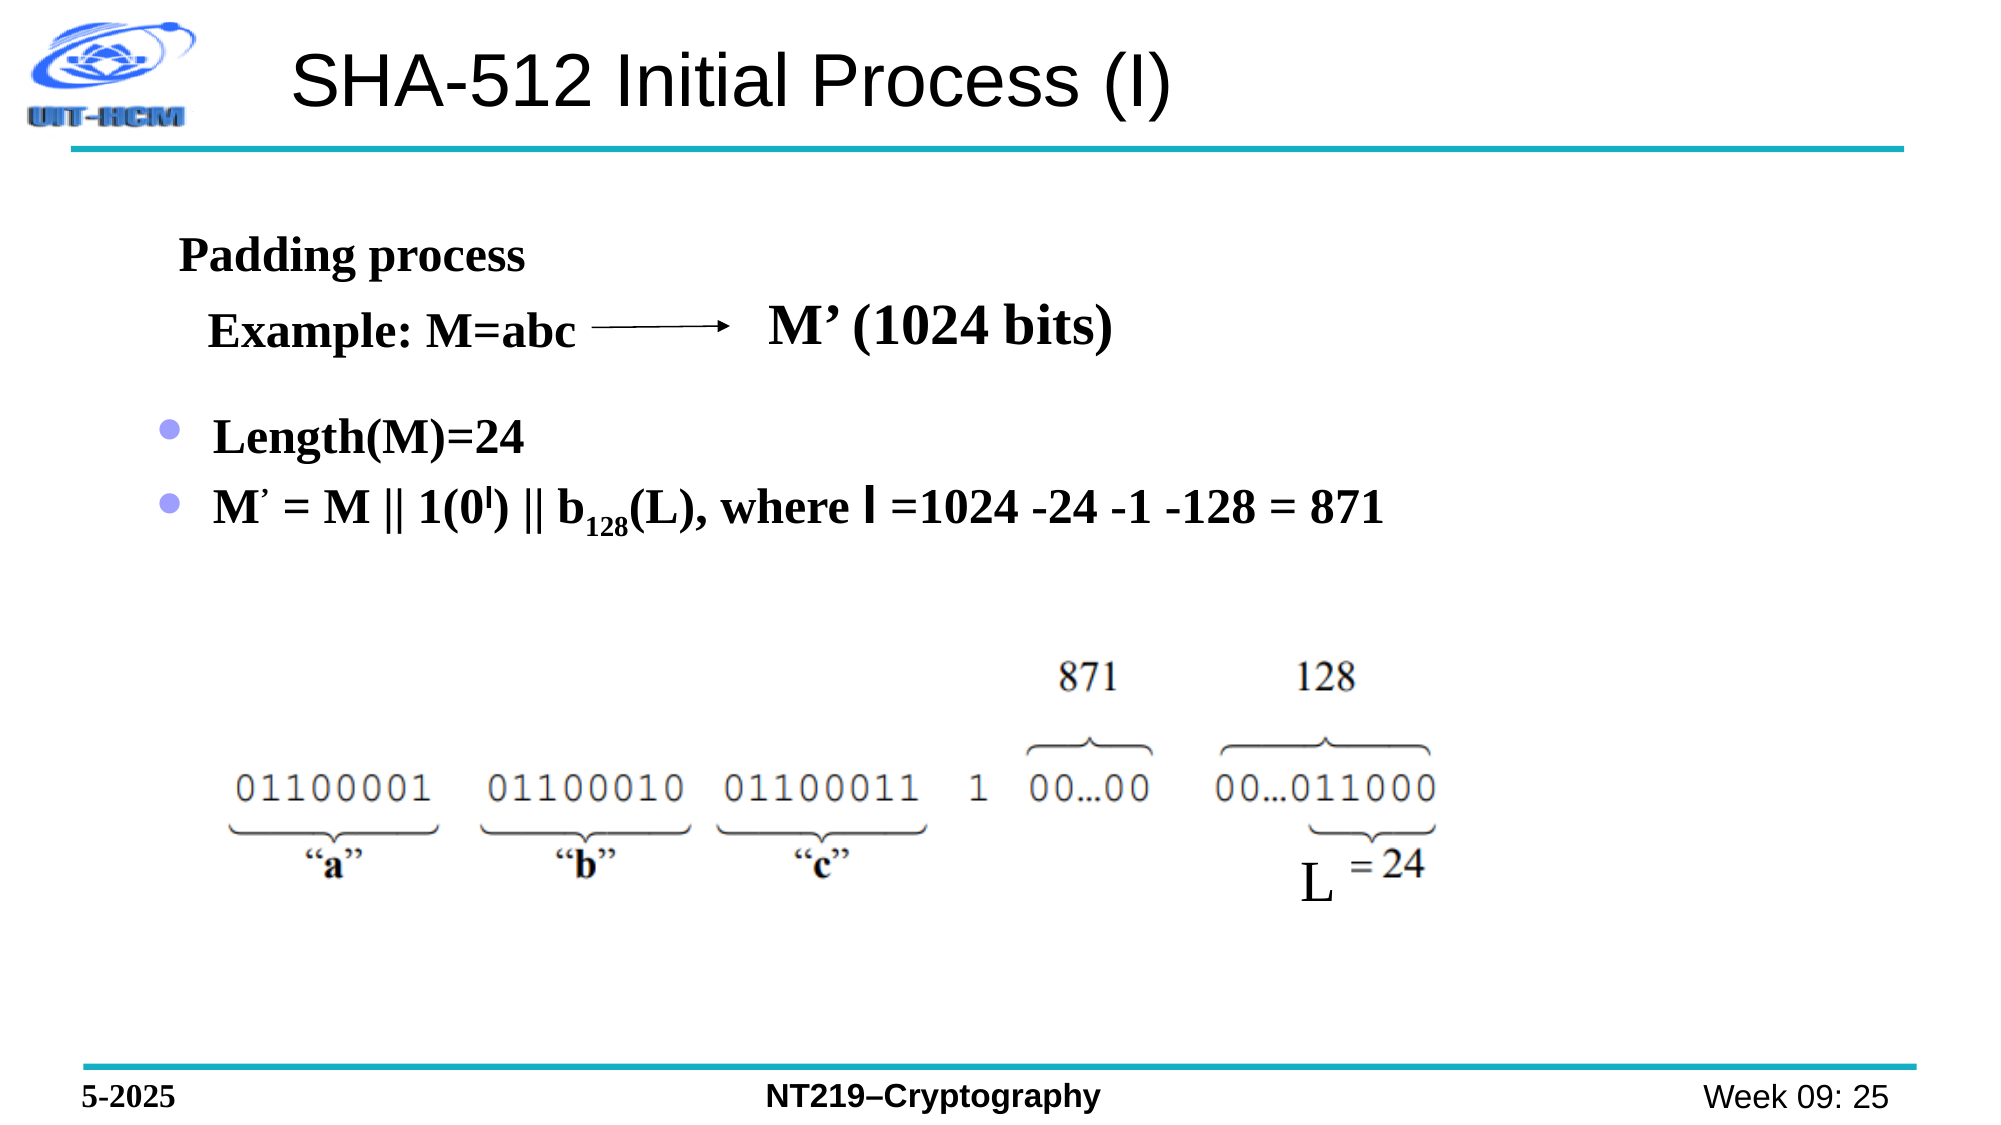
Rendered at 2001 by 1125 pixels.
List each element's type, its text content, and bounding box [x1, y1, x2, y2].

text_box Padding process [88, 214, 554, 290]
picture [7, 9, 217, 138]
picture [154, 654, 1478, 912]
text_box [593, 325, 731, 329]
text_box M’ (1024 bits) [753, 278, 1130, 364]
text_box Length(M)=24 M’ = M || 1(0l) || b128(L), where l =1024 -24 -1 -128 = 871 [141, 396, 1430, 564]
text_box Example: M=abc [117, 290, 592, 365]
title SHA-512 Initial Process (I) [274, 0, 1513, 161]
